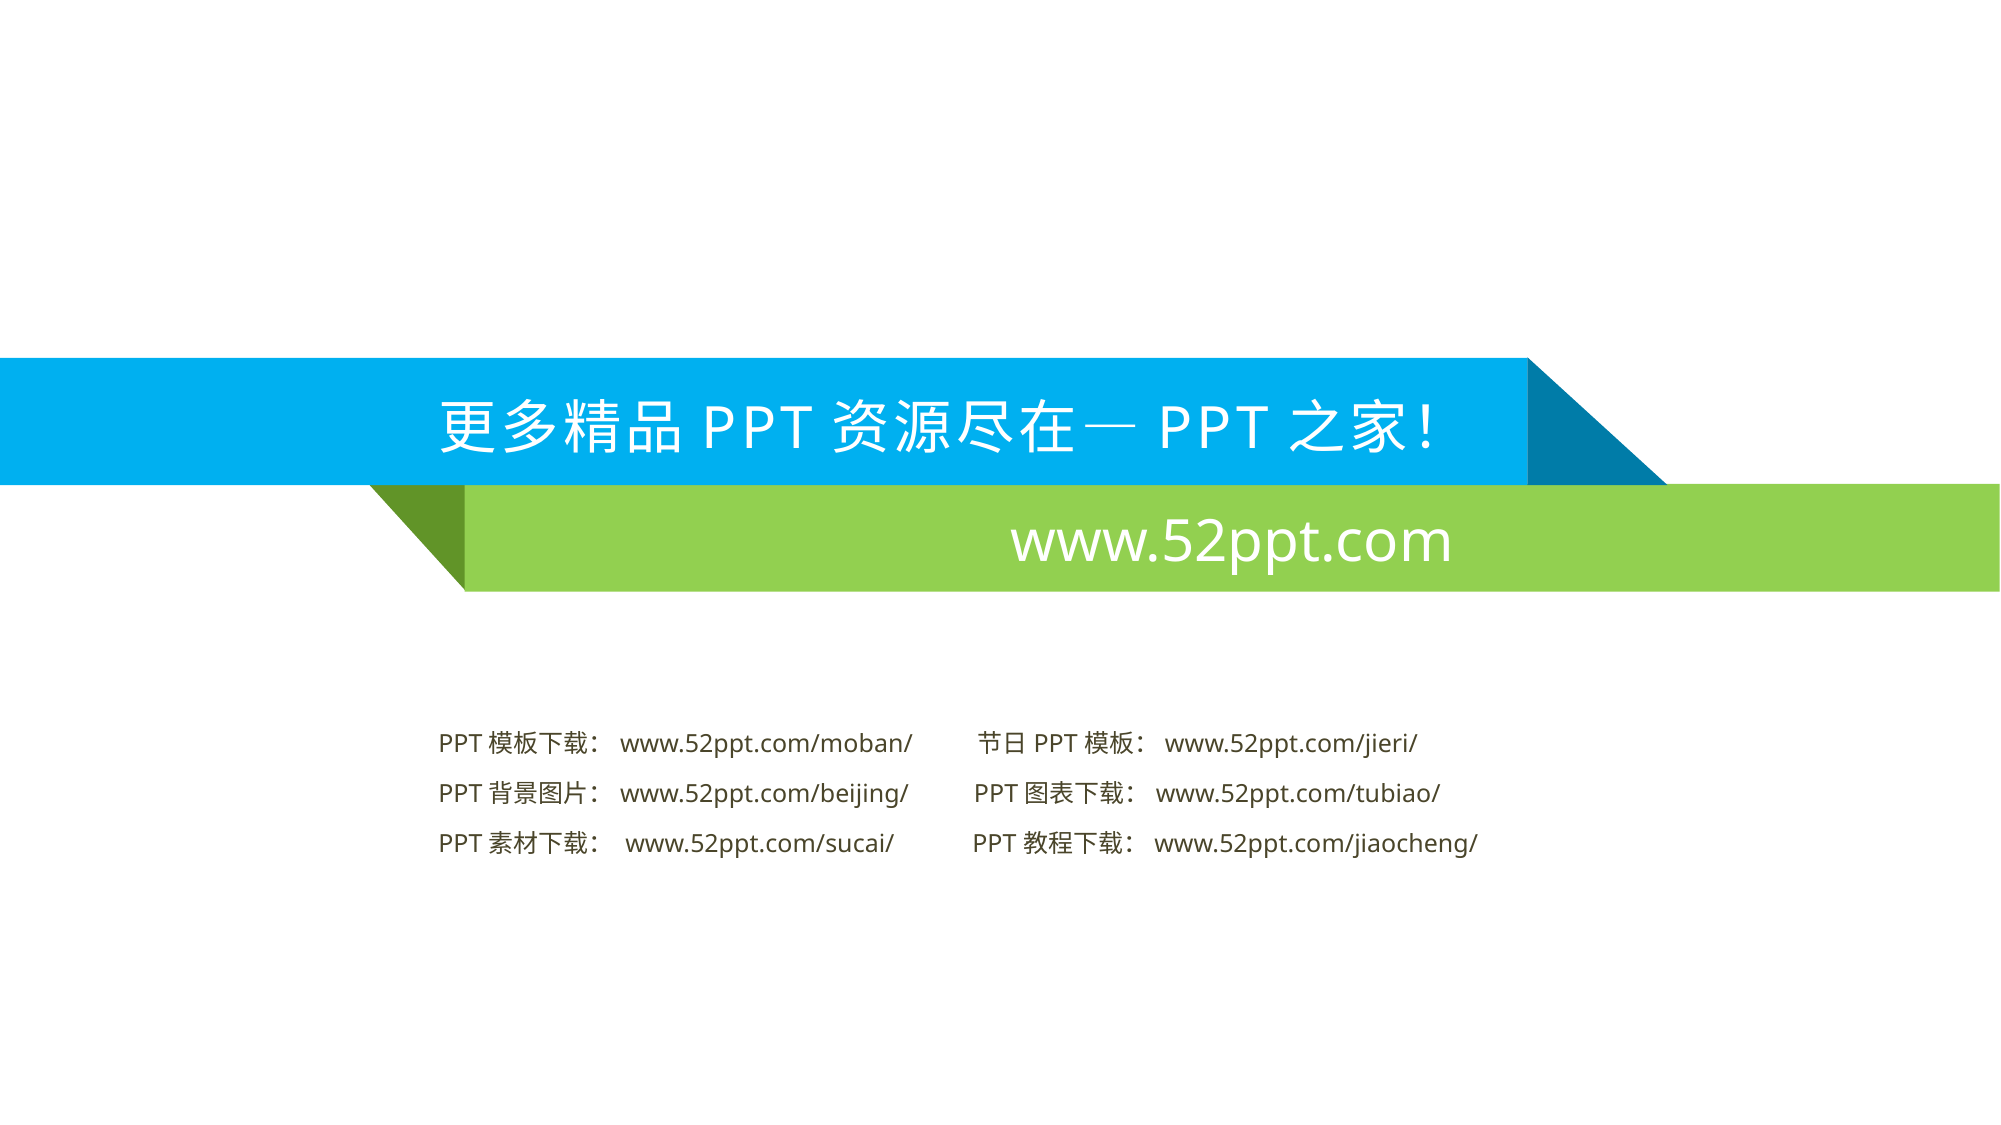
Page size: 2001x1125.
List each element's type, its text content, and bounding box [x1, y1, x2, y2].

text_box www.52ppt.com [464, 483, 2000, 593]
text_box [369, 486, 464, 591]
text_box 更多精品PPT资源尽在—PPT之家！ [0, 357, 1526, 486]
text_box PPT模板下载：www.52ppt.com/moban/ 节日PPT模板：www.52ppt.com/jieri/ PPT背景图片：www.52ppt.com/beijing/ PPT图表下载：www.52ppt.com/tubiao/ PPT素材下载： www.52ppt.com/sucai/ PPT教程下载：www.52ppt.com/jiaocheng/ [423, 643, 1557, 921]
text_box [1526, 354, 1671, 487]
